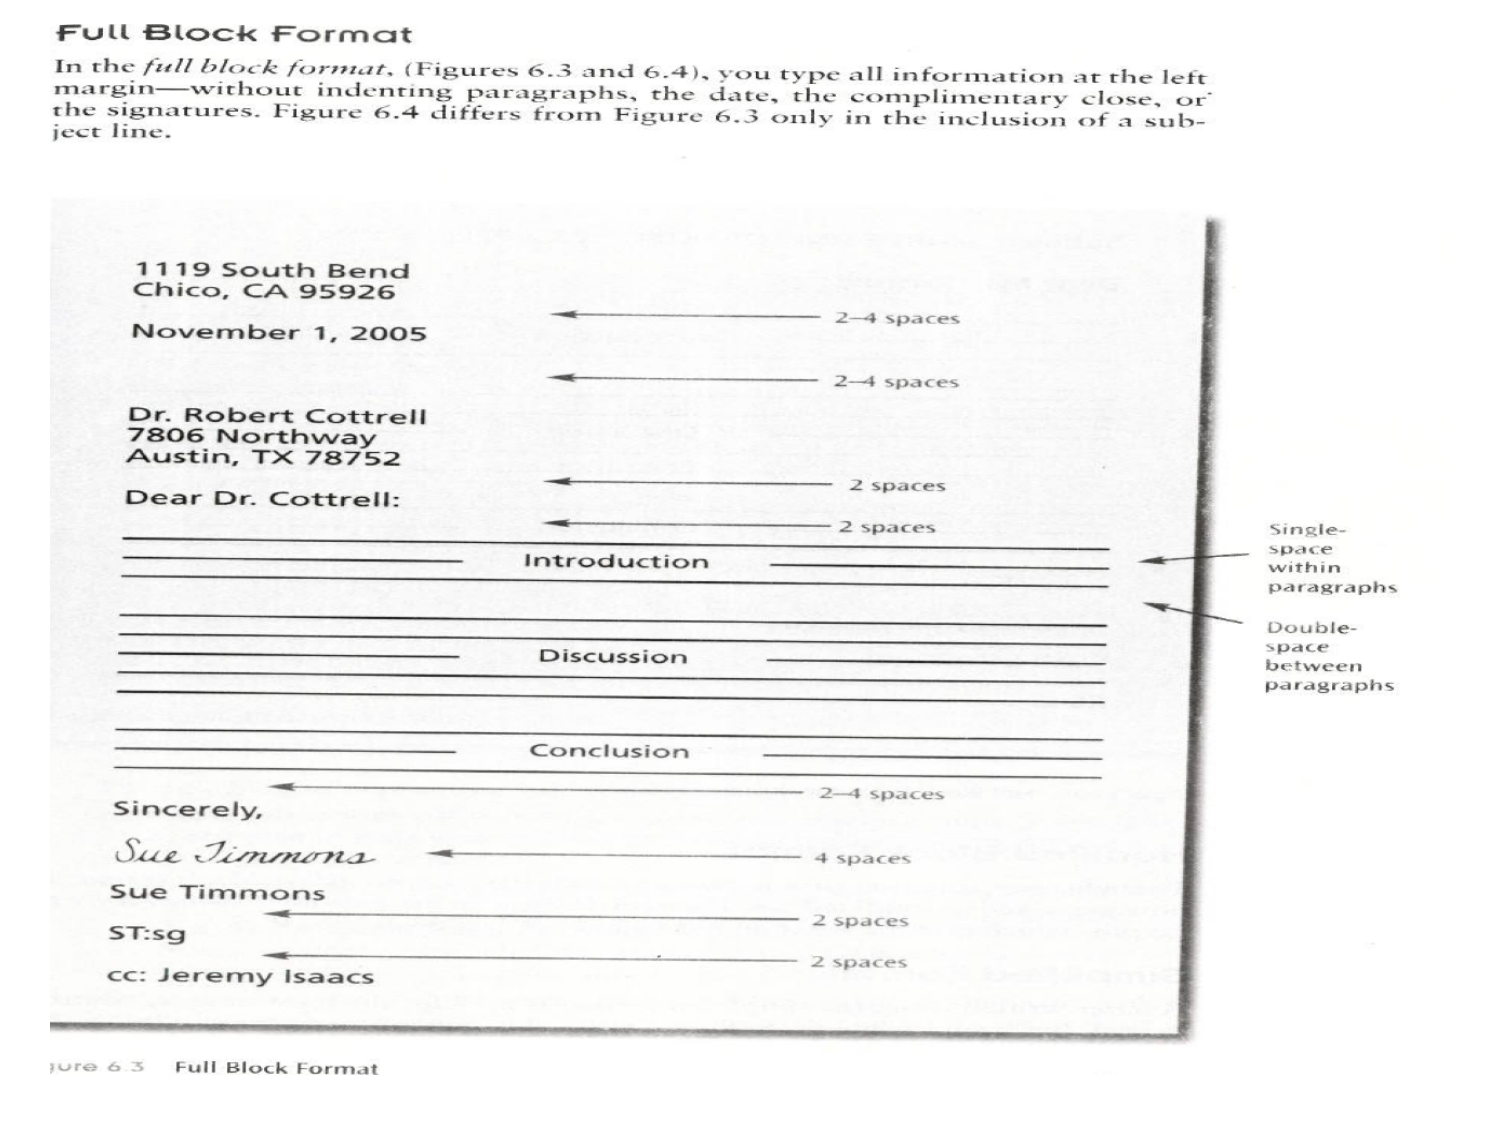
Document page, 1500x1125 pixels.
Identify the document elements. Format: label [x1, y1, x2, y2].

picture [49, 24, 1451, 1076]
